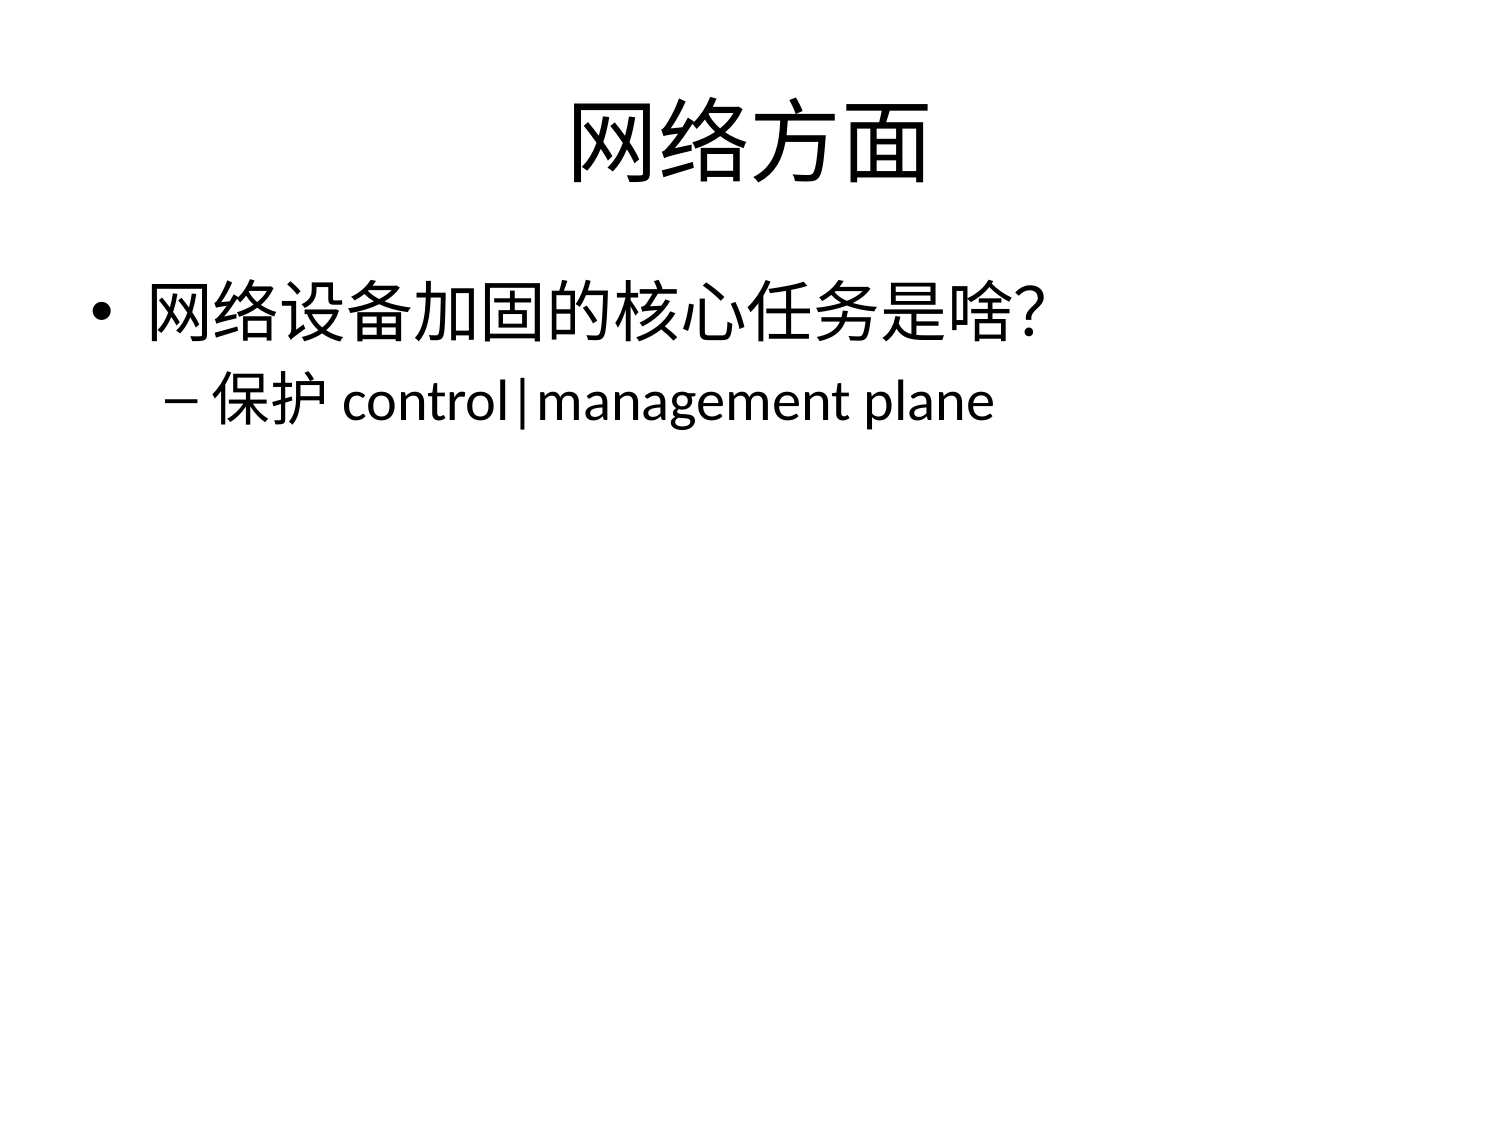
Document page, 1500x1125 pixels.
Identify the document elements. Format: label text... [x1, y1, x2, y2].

title 网络方面 [75, 45, 1425, 233]
list 网络设备加固的核心任务是啥？ 保护control|management plane [75, 262, 1425, 1005]
